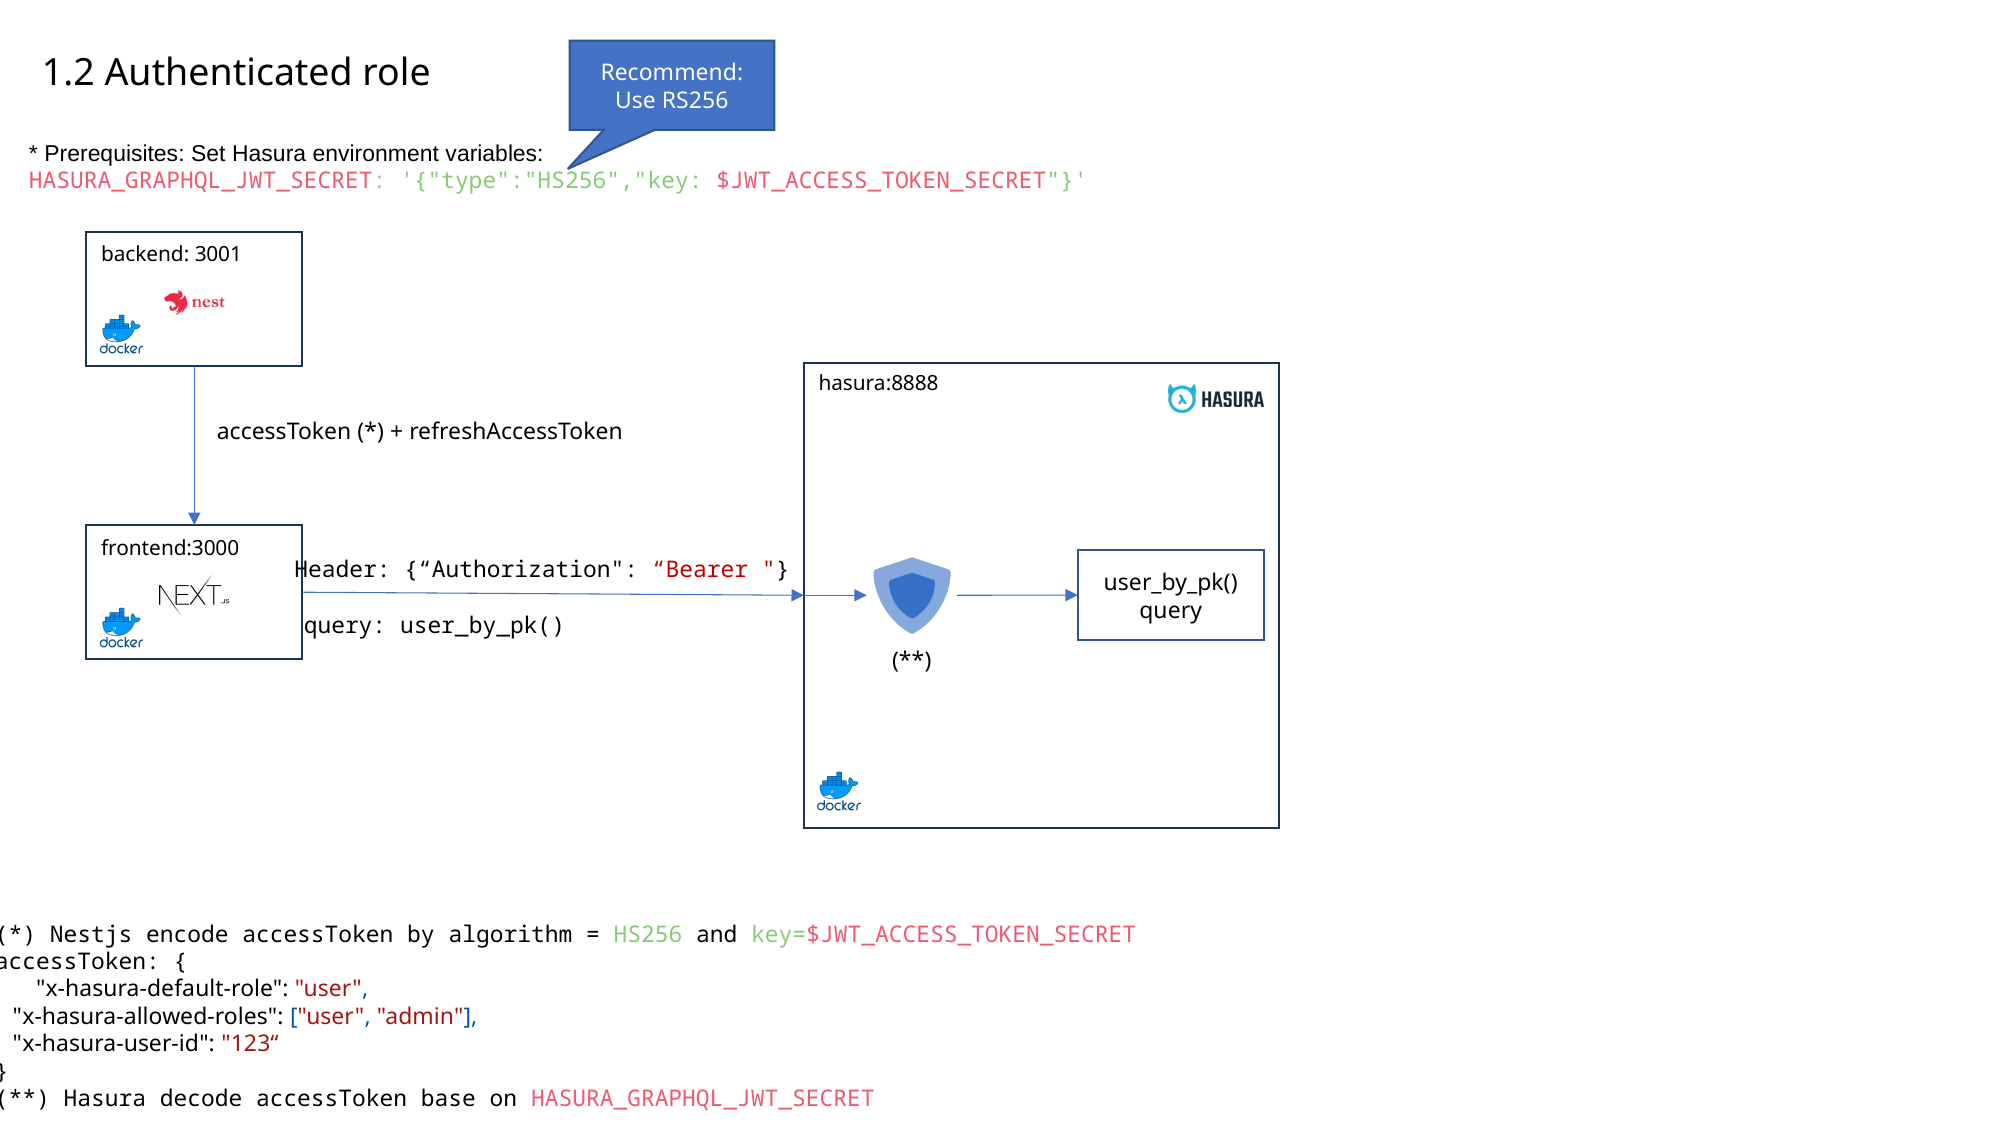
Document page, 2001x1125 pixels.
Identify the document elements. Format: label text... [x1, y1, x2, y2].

text_box accessToken (*) + refreshAccessToken [202, 409, 639, 452]
picture [159, 284, 229, 320]
picture [86, 314, 157, 355]
picture [1168, 384, 1264, 413]
text_box * Prerequisites: Set Hasura environment variables: HASURA_GRAPHQL_JWT_SECRET: '{"type":"HS256","key: $JWT_ACCESS_TOKEN_SECRET"}' [14, 130, 1103, 201]
text_box 1.2 Authenticated role [27, 40, 447, 101]
picture [86, 607, 157, 648]
text_box user_by_pk() query [1077, 549, 1265, 641]
text_box query: user_by_pk() [289, 602, 580, 646]
text_box Header: {“Authorization": “Bearer "} [279, 547, 805, 590]
picture [866, 550, 958, 641]
picture [159, 574, 229, 616]
text_box Recommend: Use RS256 [567, 39, 776, 170]
text_box [85, 231, 303, 367]
picture [803, 771, 875, 811]
text_box (**) [877, 641, 947, 681]
text_box (*) Nestjs encode accessToken by algorithm = HS256 and key=$JWT_ACCESS_TOKEN_SECRET accessToken: { "x-hasura-default-role": "user", "x-hasura-allowed-roles": ["user", "admin"], "x-hasura-user-id": "123“ } (**) Hasura decode accessToken base on HASURA_GRAPHQL_JWT_SECRET [0, 911, 1151, 1119]
text_box [85, 524, 303, 660]
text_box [302, 592, 804, 596]
text_box hasura:8888 [803, 362, 976, 403]
text_box [803, 362, 1280, 829]
